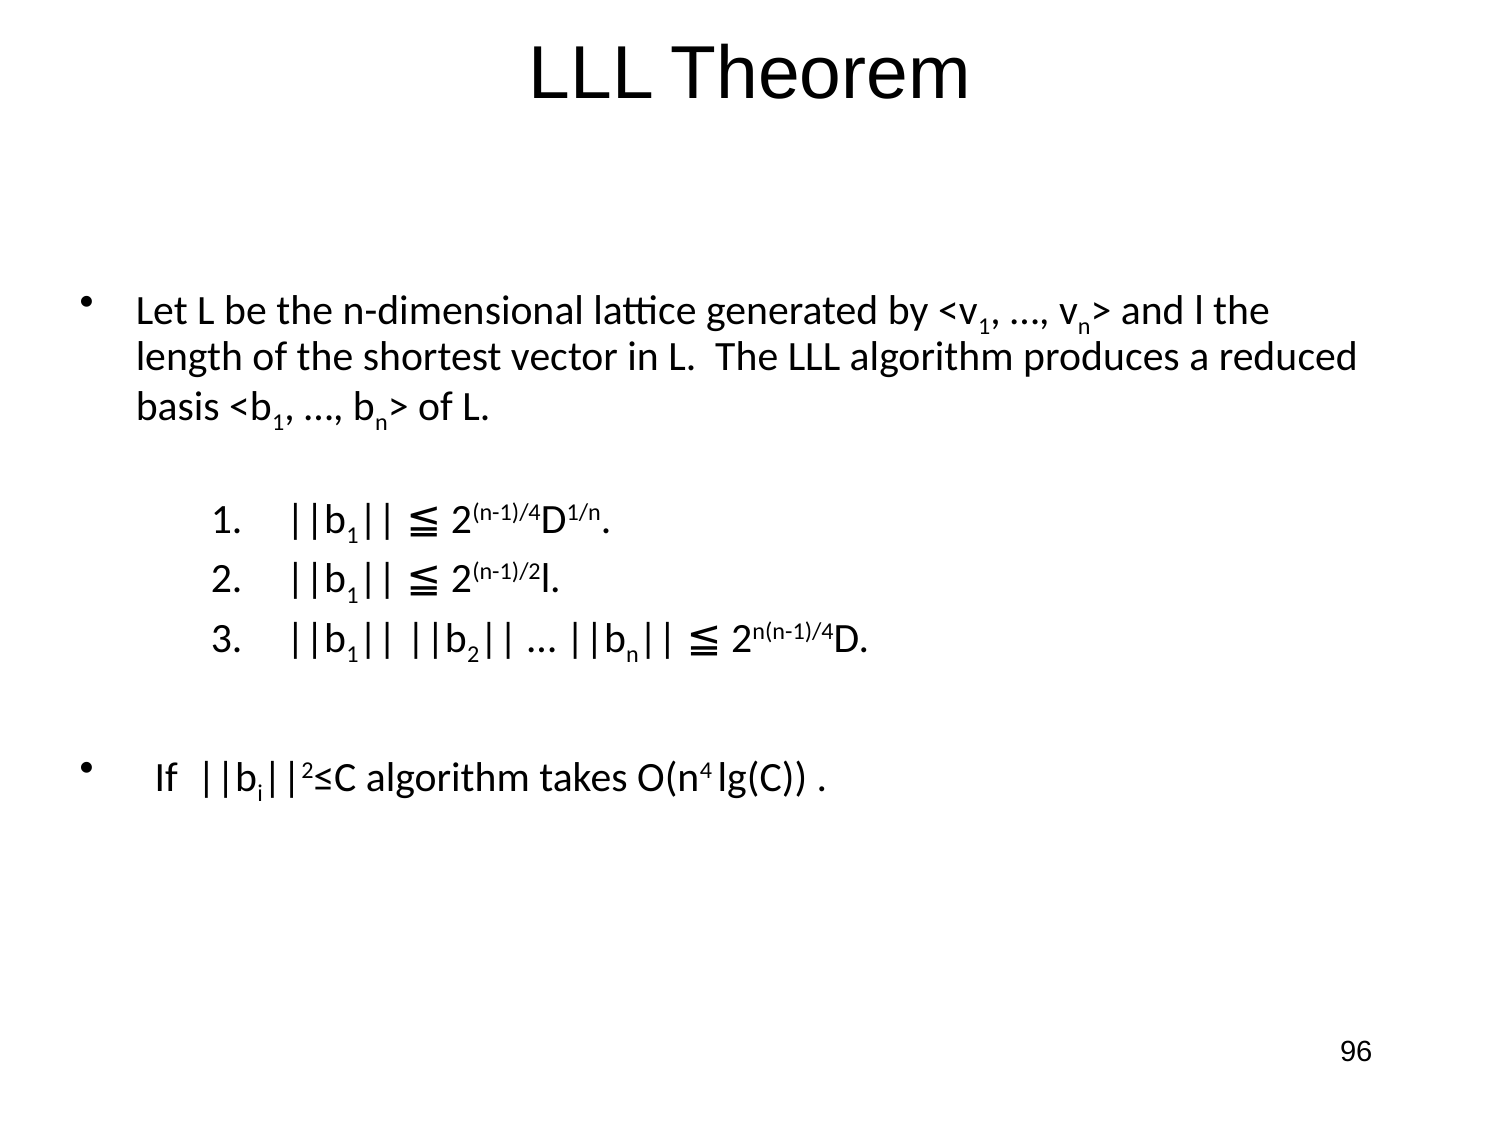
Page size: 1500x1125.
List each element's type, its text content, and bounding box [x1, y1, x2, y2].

slide_number 96 [1074, 1024, 1388, 1101]
list Let L be the n-dimensional lattice generated by <v1, …, vn> and l the length of the shortest vector in L. The LLL algorithm produces a reduced basis <b1, …, bn> of L. ||b1|| ≦ 2(n-1)/4D1/n. ||b1|| ≦ 2(n-1)/2l. ||b1|| ||b2|| … ||bn|| ≦ 2n(n-1)/4D. If ||bi||2≤C algorithm takes O(n4 lg(C)) . [64, 237, 1390, 938]
title LLL Theorem [112, 12, 1388, 126]
